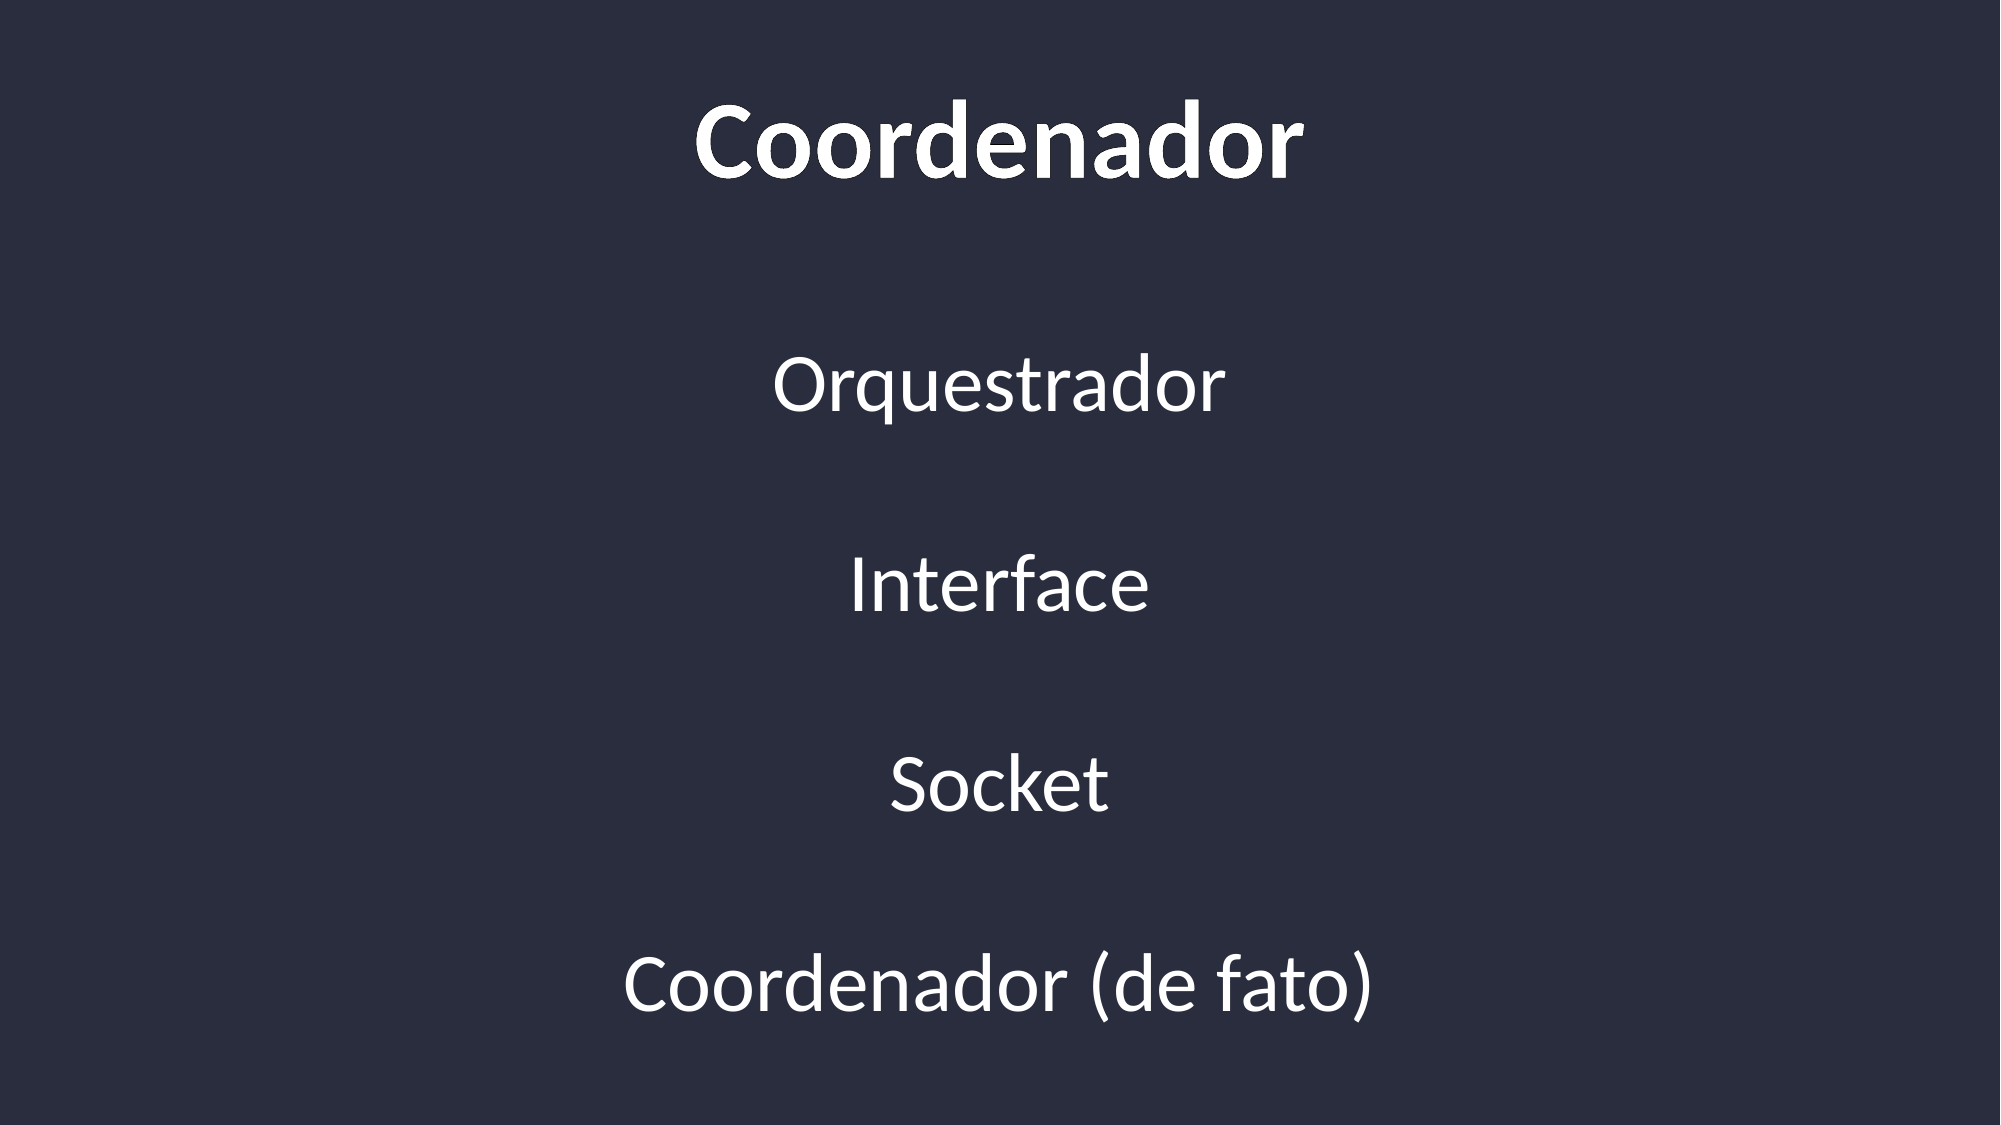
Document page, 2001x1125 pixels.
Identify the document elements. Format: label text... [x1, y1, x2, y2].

text_box Orquestrador Interface Socket Coordenador (de fato) [608, 320, 1392, 1036]
text_box Coordenador [678, 58, 1322, 209]
